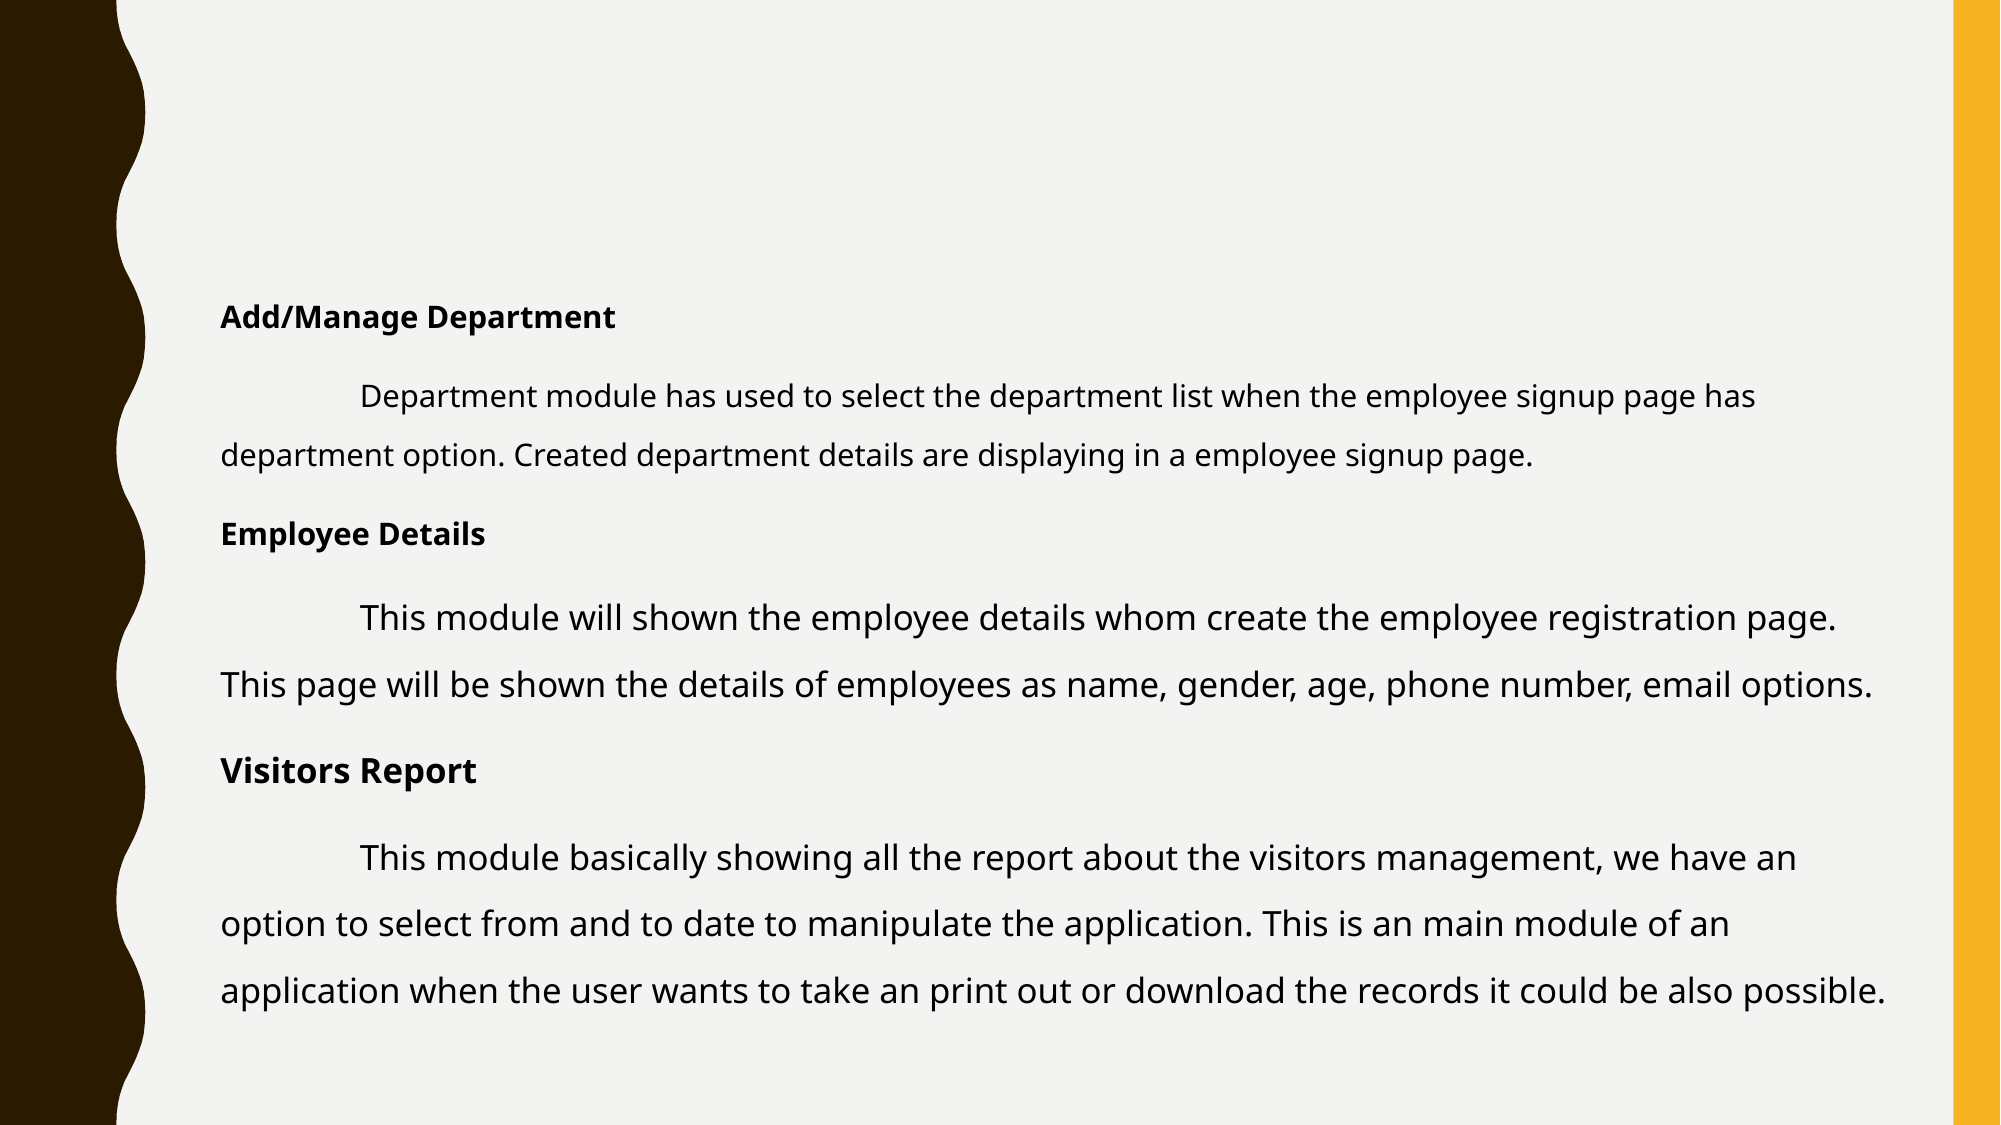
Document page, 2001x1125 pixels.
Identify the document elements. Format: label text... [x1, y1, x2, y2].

list Add/Manage Department Department module has used to select the department list when the employee signup page has department option. Created department details are displaying in a employee signup page. Employee Details This module will shown the employee details whom create the employee registration page. This page will be shown the details of employees as name, gender, age, phone number, email options. Visitors Report This module basically showing all the report about the visitors management, we have an option to select from and to date to manipulate the application. This is an main module of an application when the user wants to take an print out or download the records it could be also possible. [205, 268, 1925, 1044]
